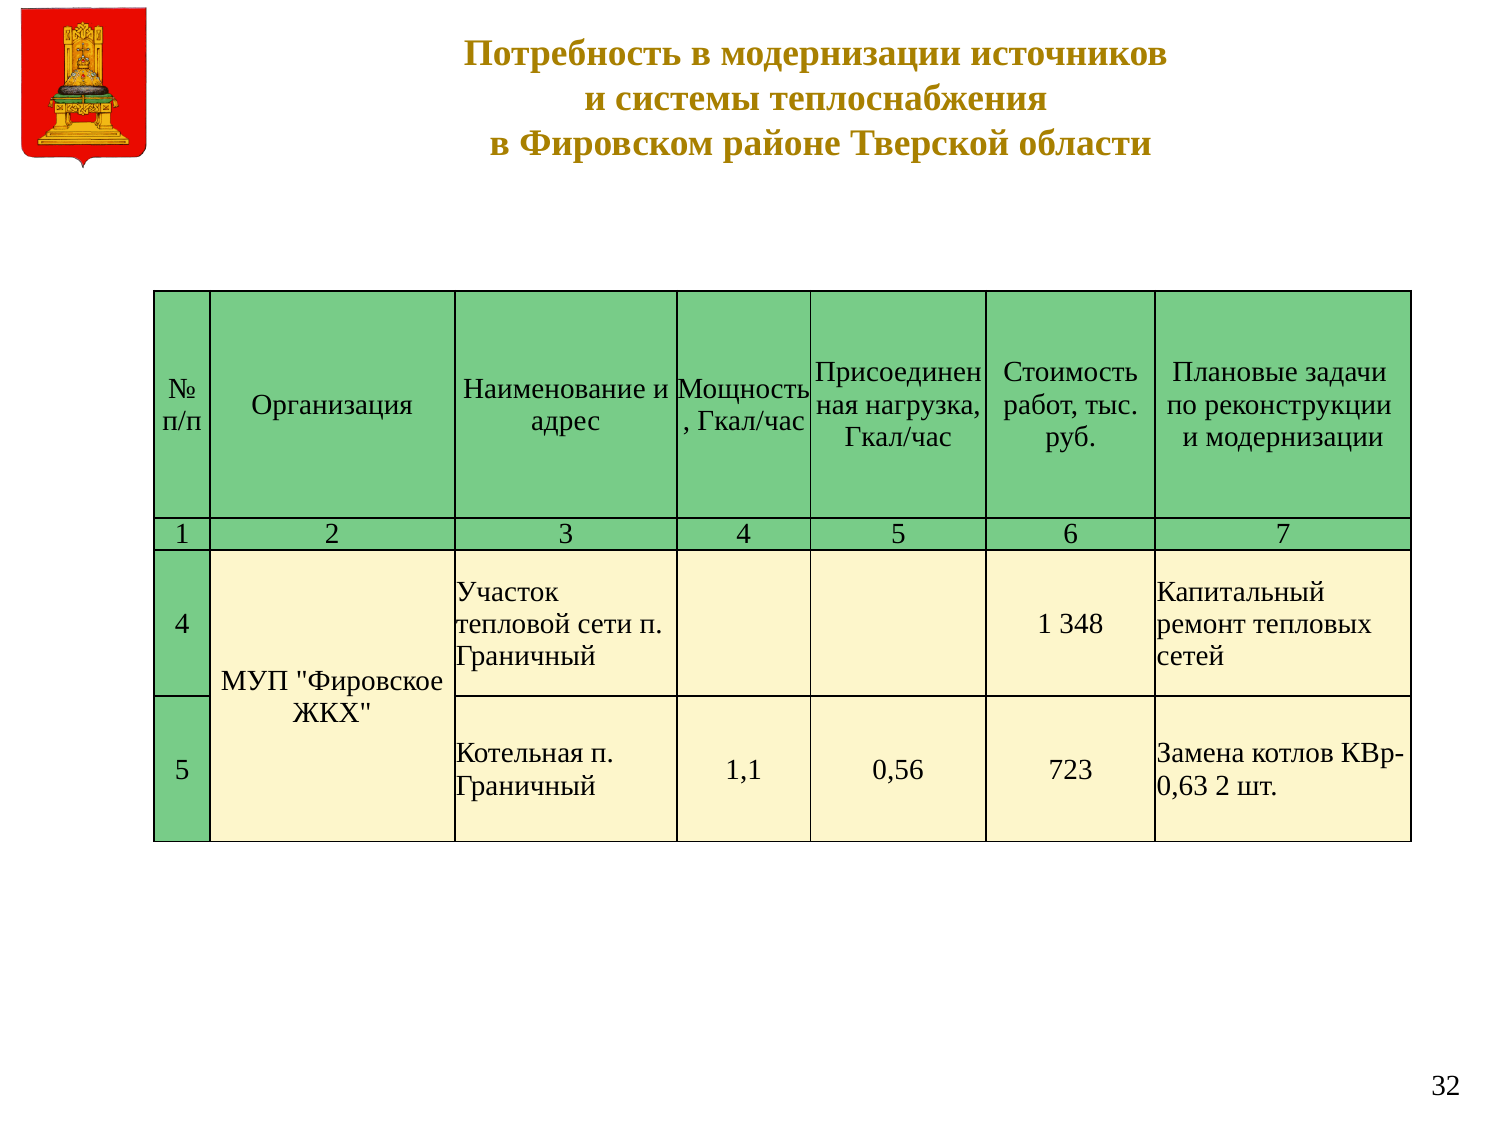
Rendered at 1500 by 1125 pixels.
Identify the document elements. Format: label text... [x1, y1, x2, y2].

table_header № п/п [155, 292, 209, 517]
table_cell 723 [987, 697, 1154, 841]
table_cell МУП "Фировское ЖКХ" [211, 551, 454, 841]
table_header Стоимость работ, тыс. руб. [987, 292, 1154, 517]
table_cell Котельная п. Граничный [456, 697, 676, 841]
table_cell 0,56 [811, 697, 985, 841]
table_cell 1 [155, 519, 209, 549]
table_header Организация [211, 292, 454, 517]
table_header Мощность, Гкал/час [678, 292, 810, 517]
table_cell 2 [211, 519, 454, 549]
table_header Наименование и адрес [456, 292, 676, 517]
table_cell 6 [987, 519, 1154, 549]
table_cell 3 [456, 519, 676, 549]
slide_number 31 [1416, 1058, 1482, 1095]
table_cell 5 [155, 697, 209, 841]
picture [17, 0, 155, 178]
table_cell Участок тепловой сети п. Граничный [456, 551, 676, 695]
table_header Плановые задачи по реконструкции и модернизации [1156, 292, 1410, 517]
table_cell 1 348 [987, 551, 1154, 695]
text_box Потребность в модернизации источников и системы теплоснабжения в Фировском районе Тверской области [194, 7, 1447, 185]
table_cell 4 [155, 551, 209, 695]
table_cell [811, 551, 985, 695]
table_cell 1,1 [678, 697, 810, 841]
table_cell 5 [811, 519, 985, 549]
table_header Присоединенная нагрузка, Гкал/час [811, 292, 985, 517]
table_cell Замена котлов КВр-0,63 2 шт. [1156, 697, 1410, 841]
table_cell 4 [678, 519, 810, 549]
table_cell Капитальный ремонт тепловых сетей [1156, 551, 1410, 695]
table_cell 7 [1156, 519, 1410, 549]
table_cell [678, 551, 810, 695]
